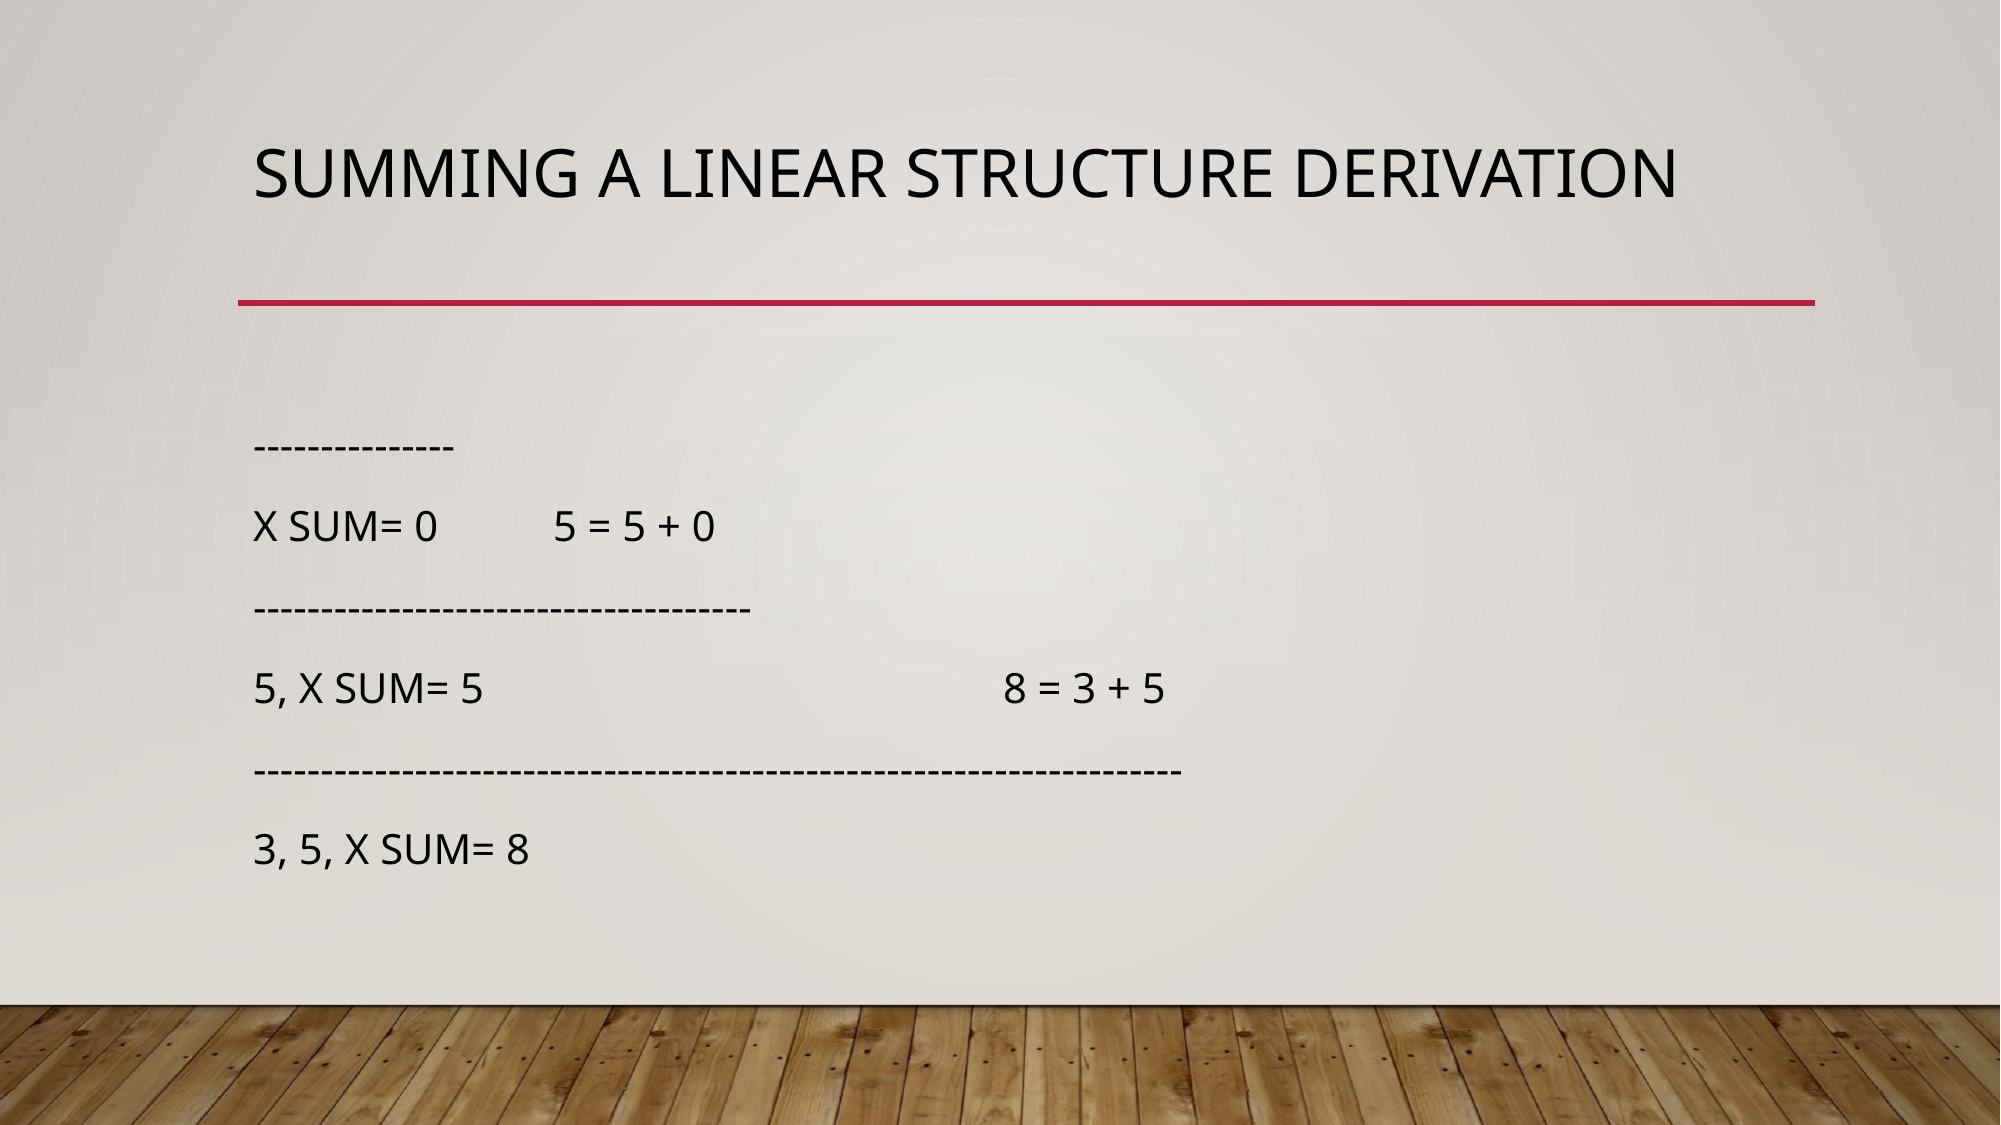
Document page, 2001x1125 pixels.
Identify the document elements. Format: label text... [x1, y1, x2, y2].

title Summing a linear structure derivation [238, 131, 1814, 305]
list --------------- X SUM= 0 5 = 5 + 0 ------------------------------------- 5, X SUM= 5 8 = 3 + 5 --------------------------------------------------------------------- 3, 5, X SUM= 8 [238, 330, 1814, 897]
picture [0, 1005, 2000, 1125]
